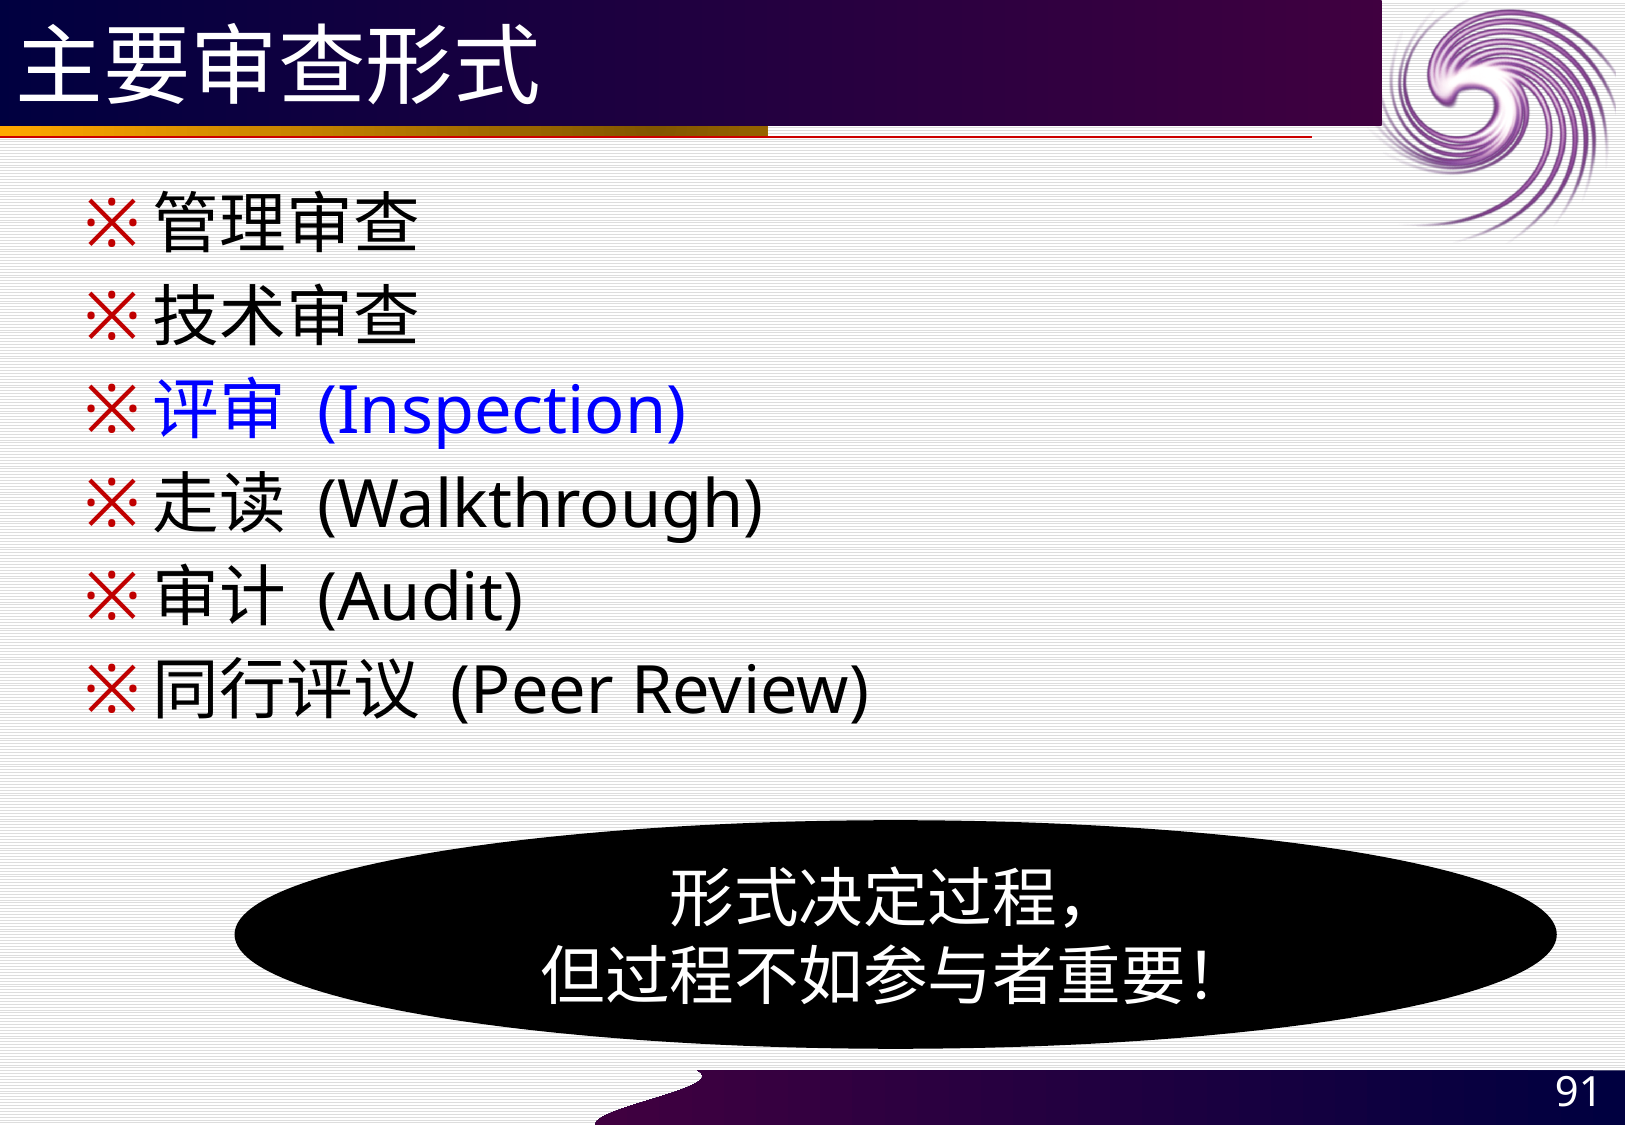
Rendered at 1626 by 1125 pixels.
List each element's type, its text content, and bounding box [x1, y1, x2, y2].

text_box 形式决定过程， 但过程不如参与者重要！ [234, 820, 1557, 1049]
title 主要审查形式 [0, 0, 1382, 126]
list 管理审查 技术审查 评审 (Inspection) 走读 (Walkthrough) 审计 (Audit) 同行评议 (Peer Review) [56, 172, 1569, 1048]
picture [1362, 0, 1616, 244]
slide_number 91 [1474, 1069, 1619, 1125]
